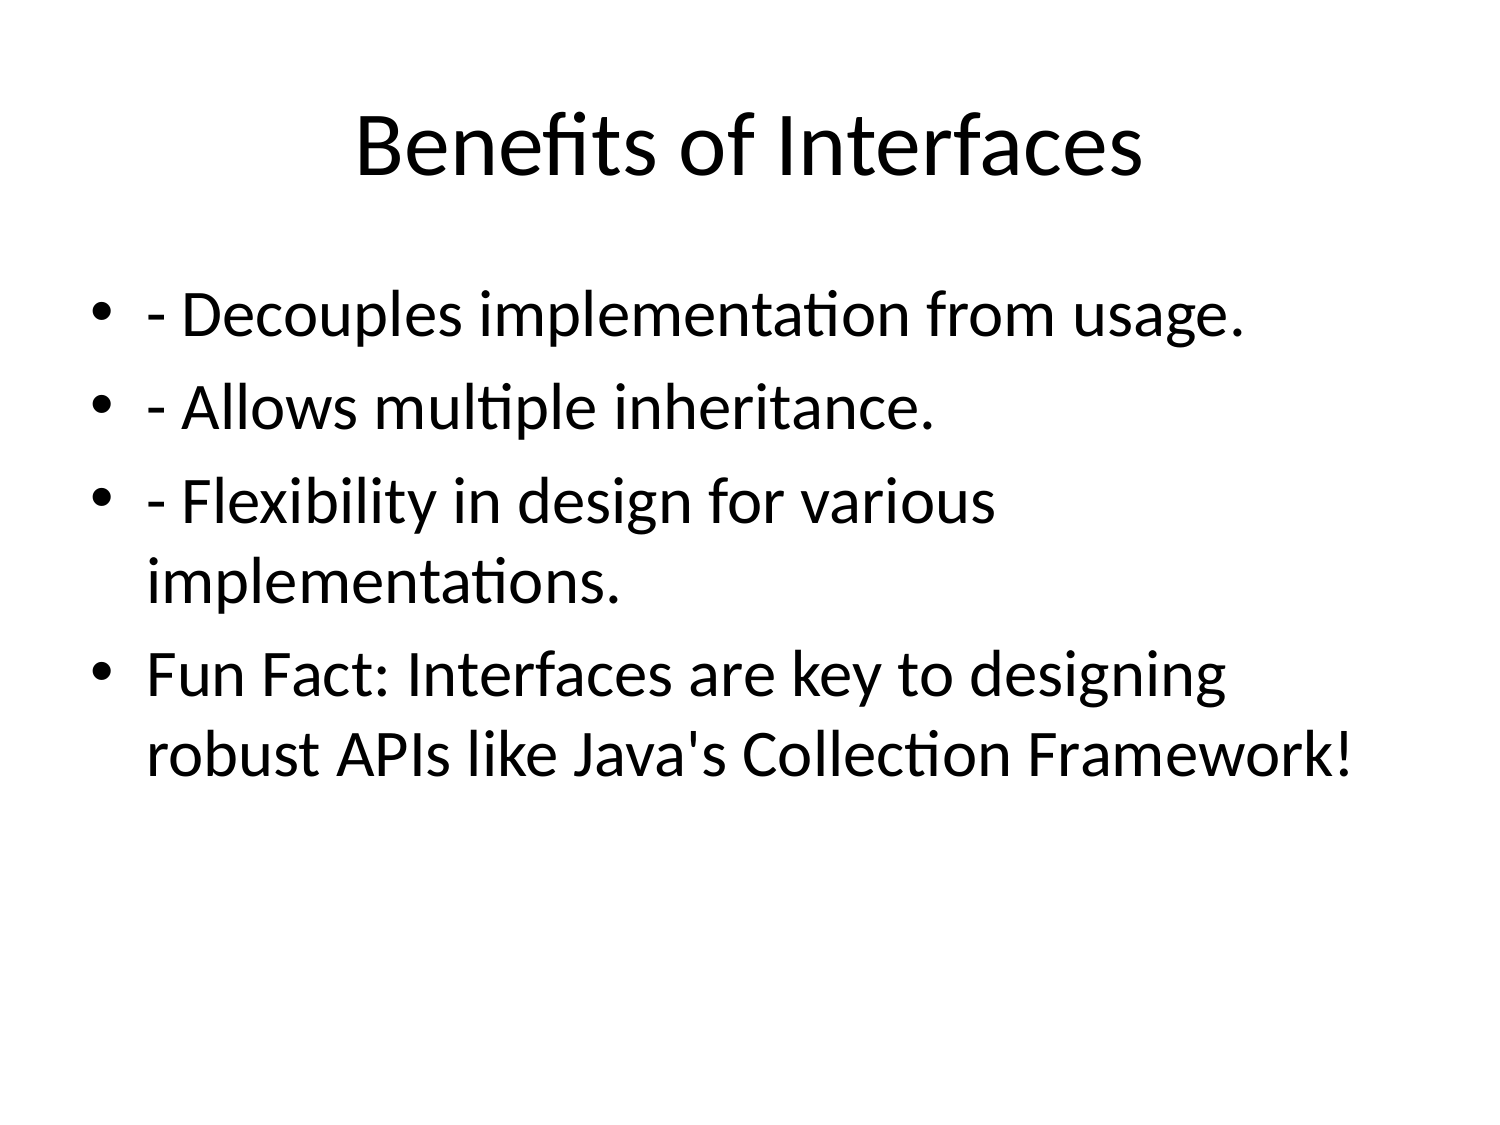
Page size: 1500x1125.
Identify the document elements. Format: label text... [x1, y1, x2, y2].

title Benefits of Interfaces [75, 45, 1425, 233]
list - Decouples implementation from usage. - Allows multiple inheritance. - Flexibility in design for various implementations. Fun Fact: Interfaces are key to designing robust APIs like Java's Collection Framework! [75, 262, 1425, 1005]
